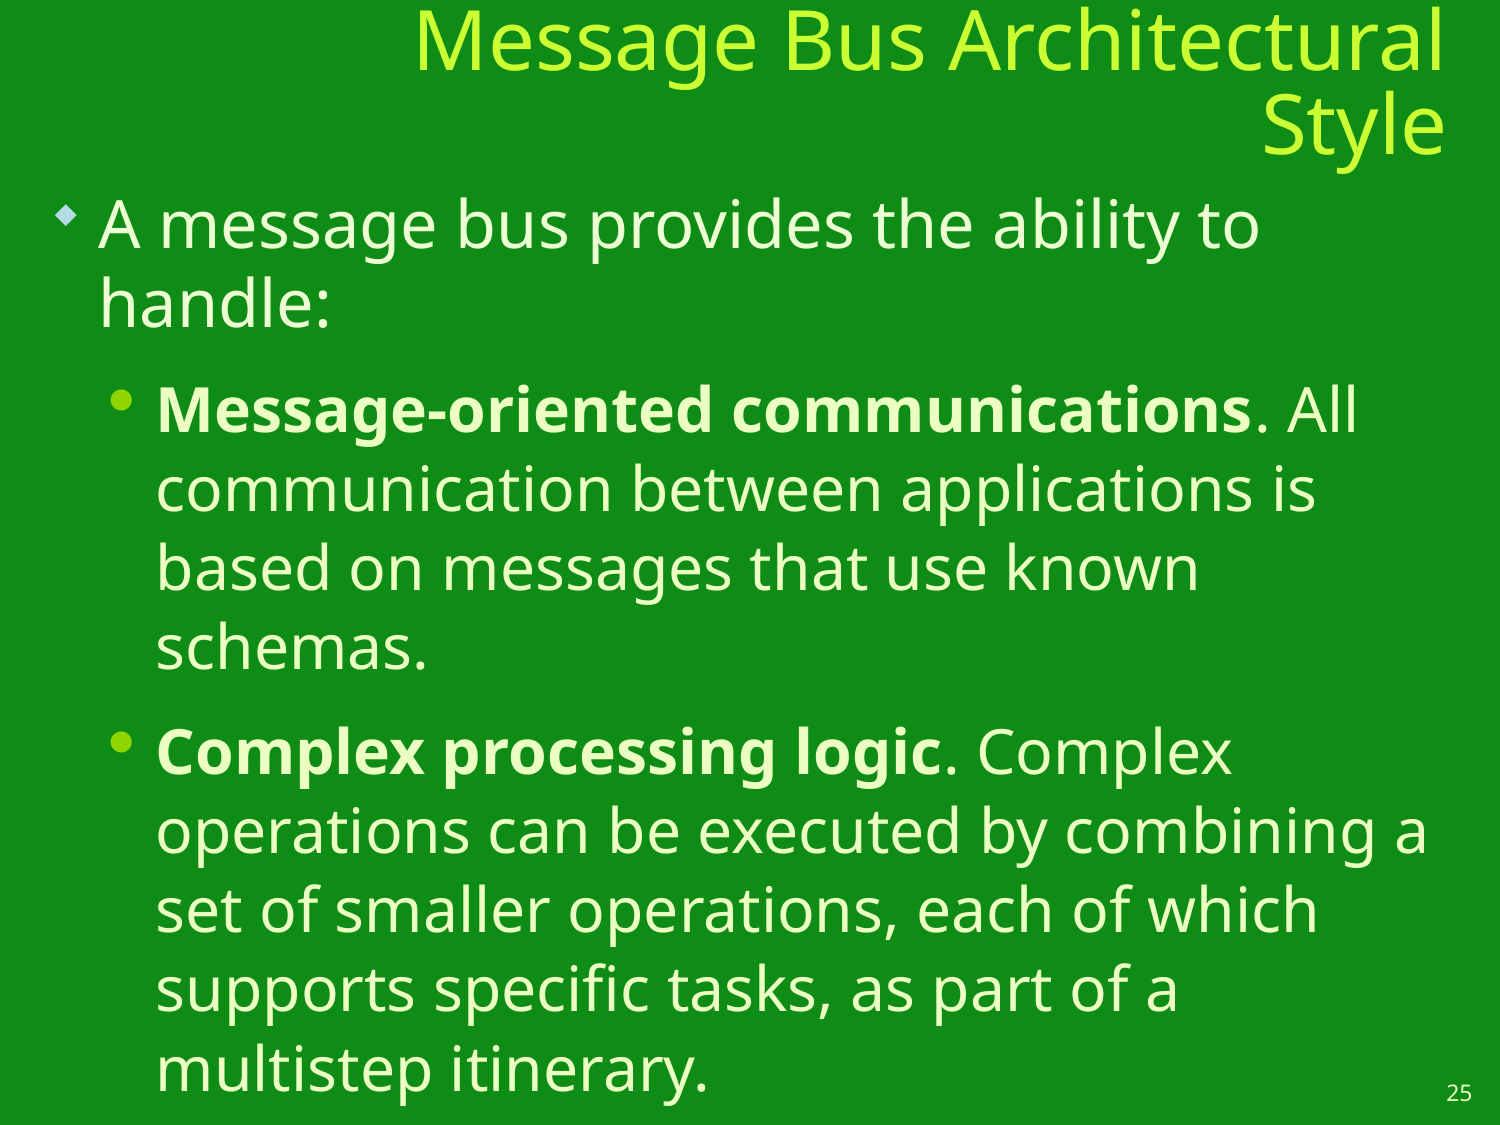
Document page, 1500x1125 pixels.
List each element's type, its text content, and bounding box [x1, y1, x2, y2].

list A message bus provides the ability to handle: Message-oriented communications. All communication between applications is based on messages that use known schemas. Complex processing logic. Complex operations can be executed by combining a set of smaller operations, each of which supports specific tasks, as part of a multistep itinerary. [37, 174, 1463, 1100]
title Message Bus Architectural Style [300, 12, 1463, 163]
slide_number 25 [1412, 1074, 1488, 1113]
